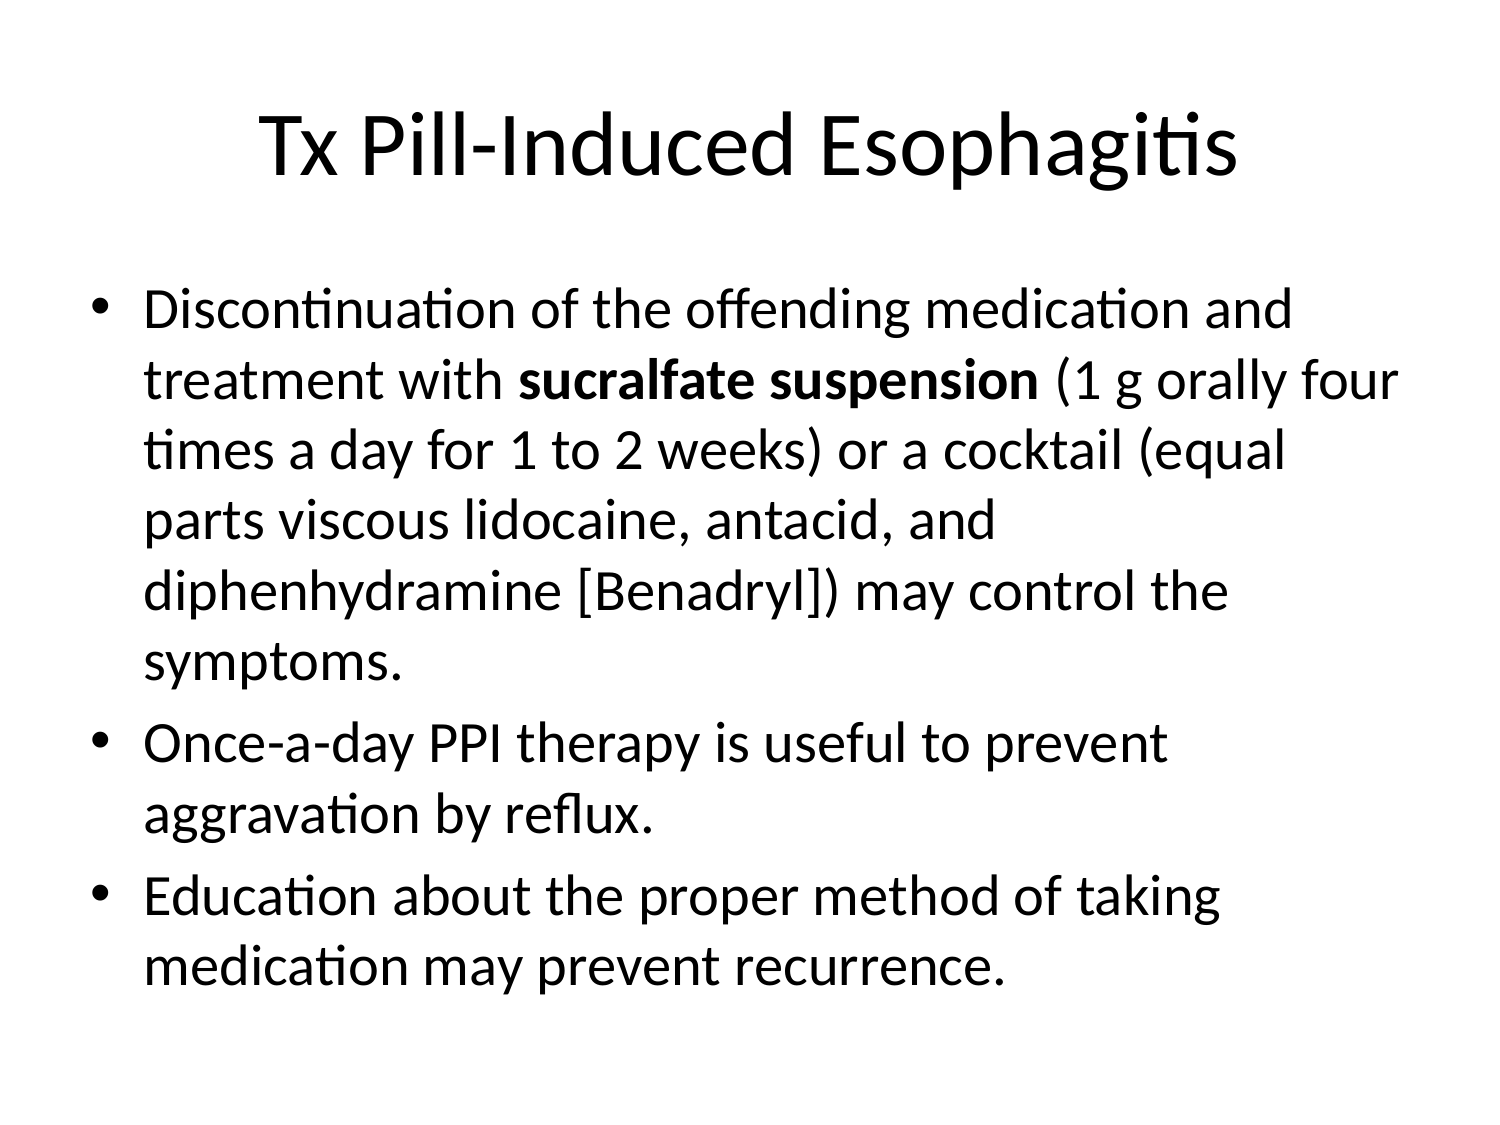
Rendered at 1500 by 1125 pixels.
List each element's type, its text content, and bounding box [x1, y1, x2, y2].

title Tx Pill-Induced Esophagitis [75, 45, 1425, 233]
list Discontinuation of the offending medication and treatment with sucralfate suspension (1 g orally four times a day for 1 to 2 weeks) or a cocktail (equal parts viscous lidocaine, antacid, and diphenhydramine [Benadryl]) may control the symptoms. Once-a-day PPI therapy is useful to prevent aggravation by reflux. Education about the proper method of taking medication may prevent recurrence. [75, 262, 1425, 1005]
